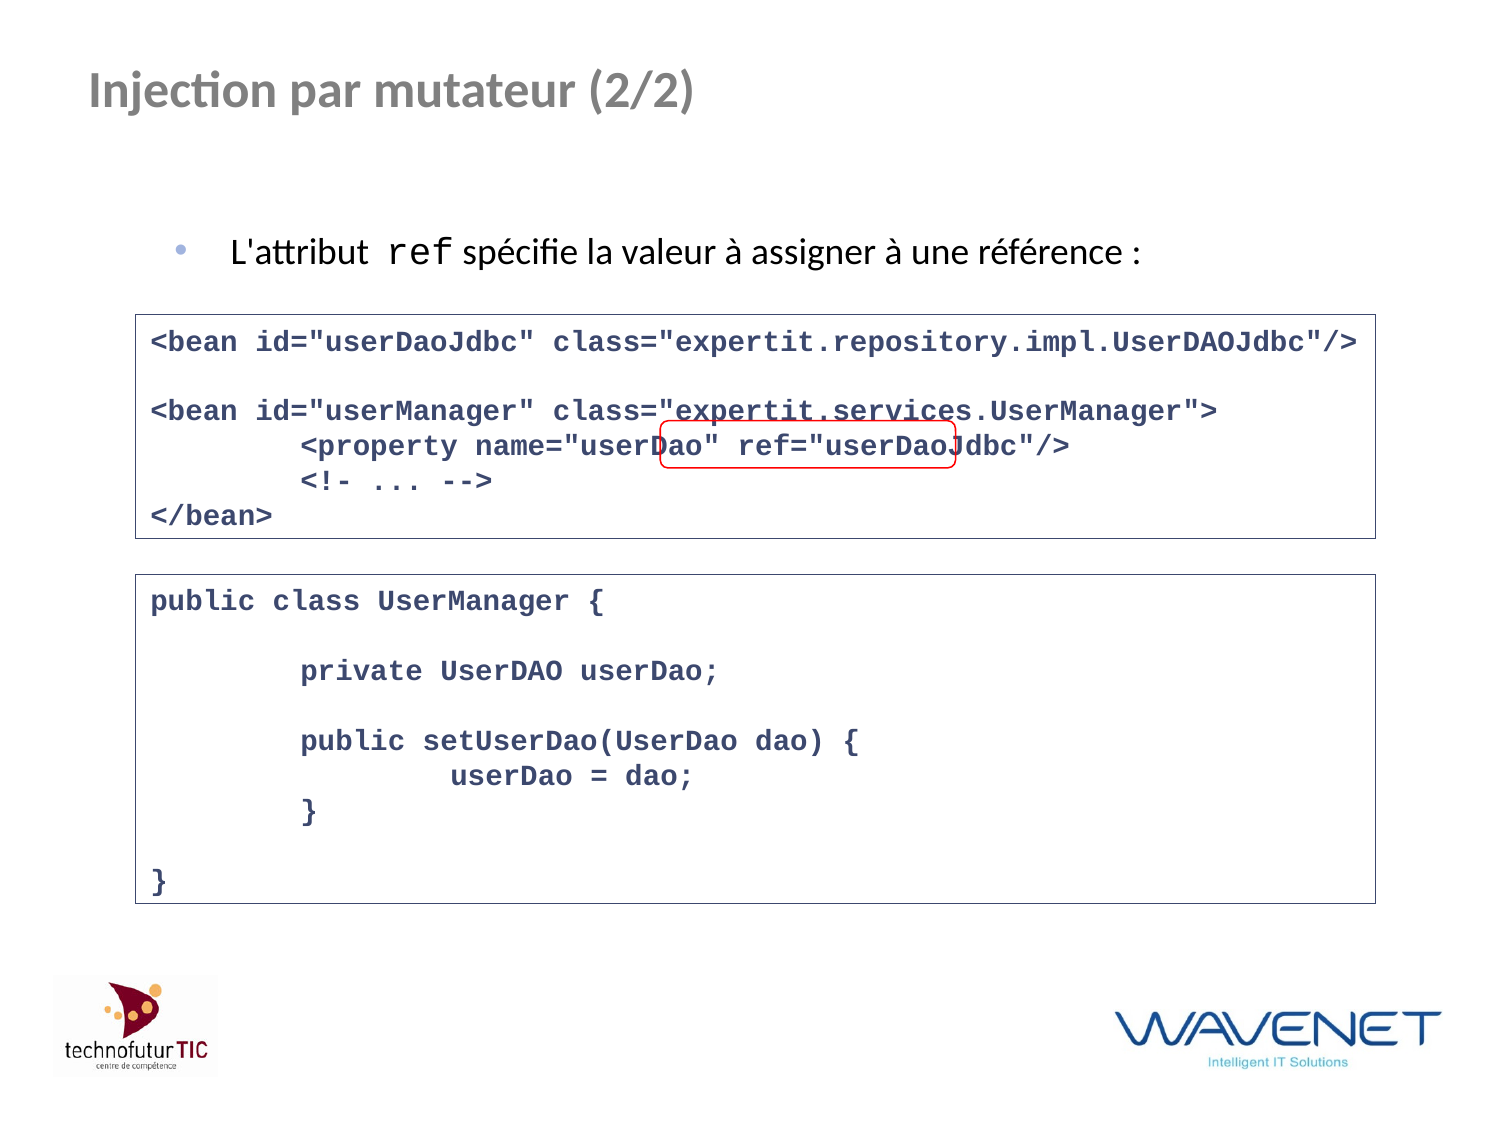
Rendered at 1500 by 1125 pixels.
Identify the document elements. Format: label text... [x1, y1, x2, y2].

picture [53, 975, 218, 1077]
text_box [660, 420, 956, 468]
title Injection par mutateur (2/2) [72, 47, 1426, 145]
text_box <bean id="userDaoJdbc" class="expertit.repository.impl.UserDAOJdbc"/> <bean id="userManager" class="expertit.services.UserManager"> <property name="userDao" ref="userDaoJdbc"/> <!- ... --> </bean> [135, 314, 1376, 539]
list L'attribut ref spécifie la valeur à assigner à une référence : [159, 219, 1428, 929]
picture [1113, 1009, 1443, 1071]
text_box public class UserManager { private UserDAO userDao; public setUserDao(UserDao dao) { userDao = dao; } } [135, 574, 1376, 904]
